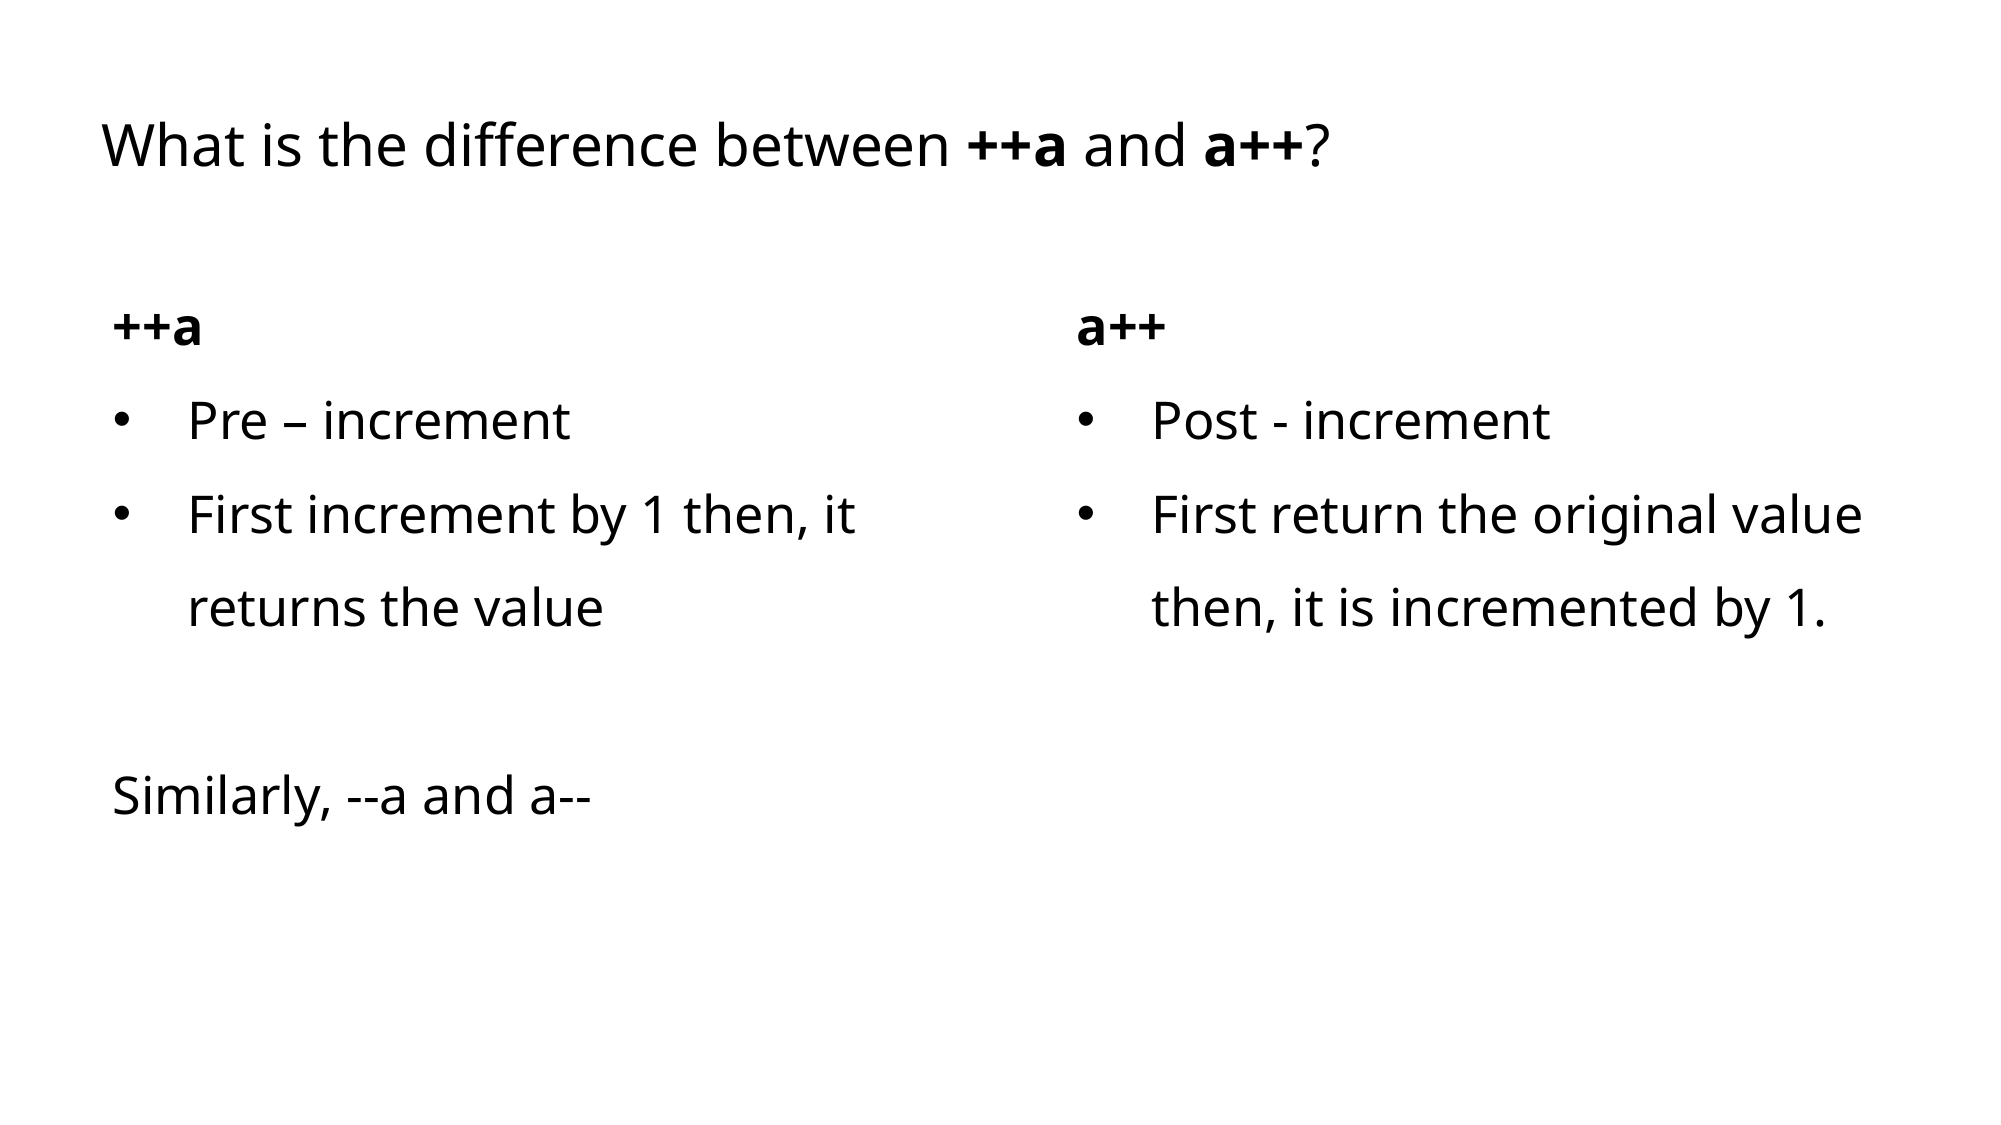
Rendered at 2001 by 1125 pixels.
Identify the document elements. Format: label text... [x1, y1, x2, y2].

text_box What is the difference between ++a and a++? [86, 100, 1938, 186]
text_box ++a Pre – increment First increment by 1 then, it returns the value Similarly, --a and a-- [98, 254, 950, 832]
text_box a++ Post - increment First return the original value then, it is incremented by 1. [1062, 254, 1914, 645]
